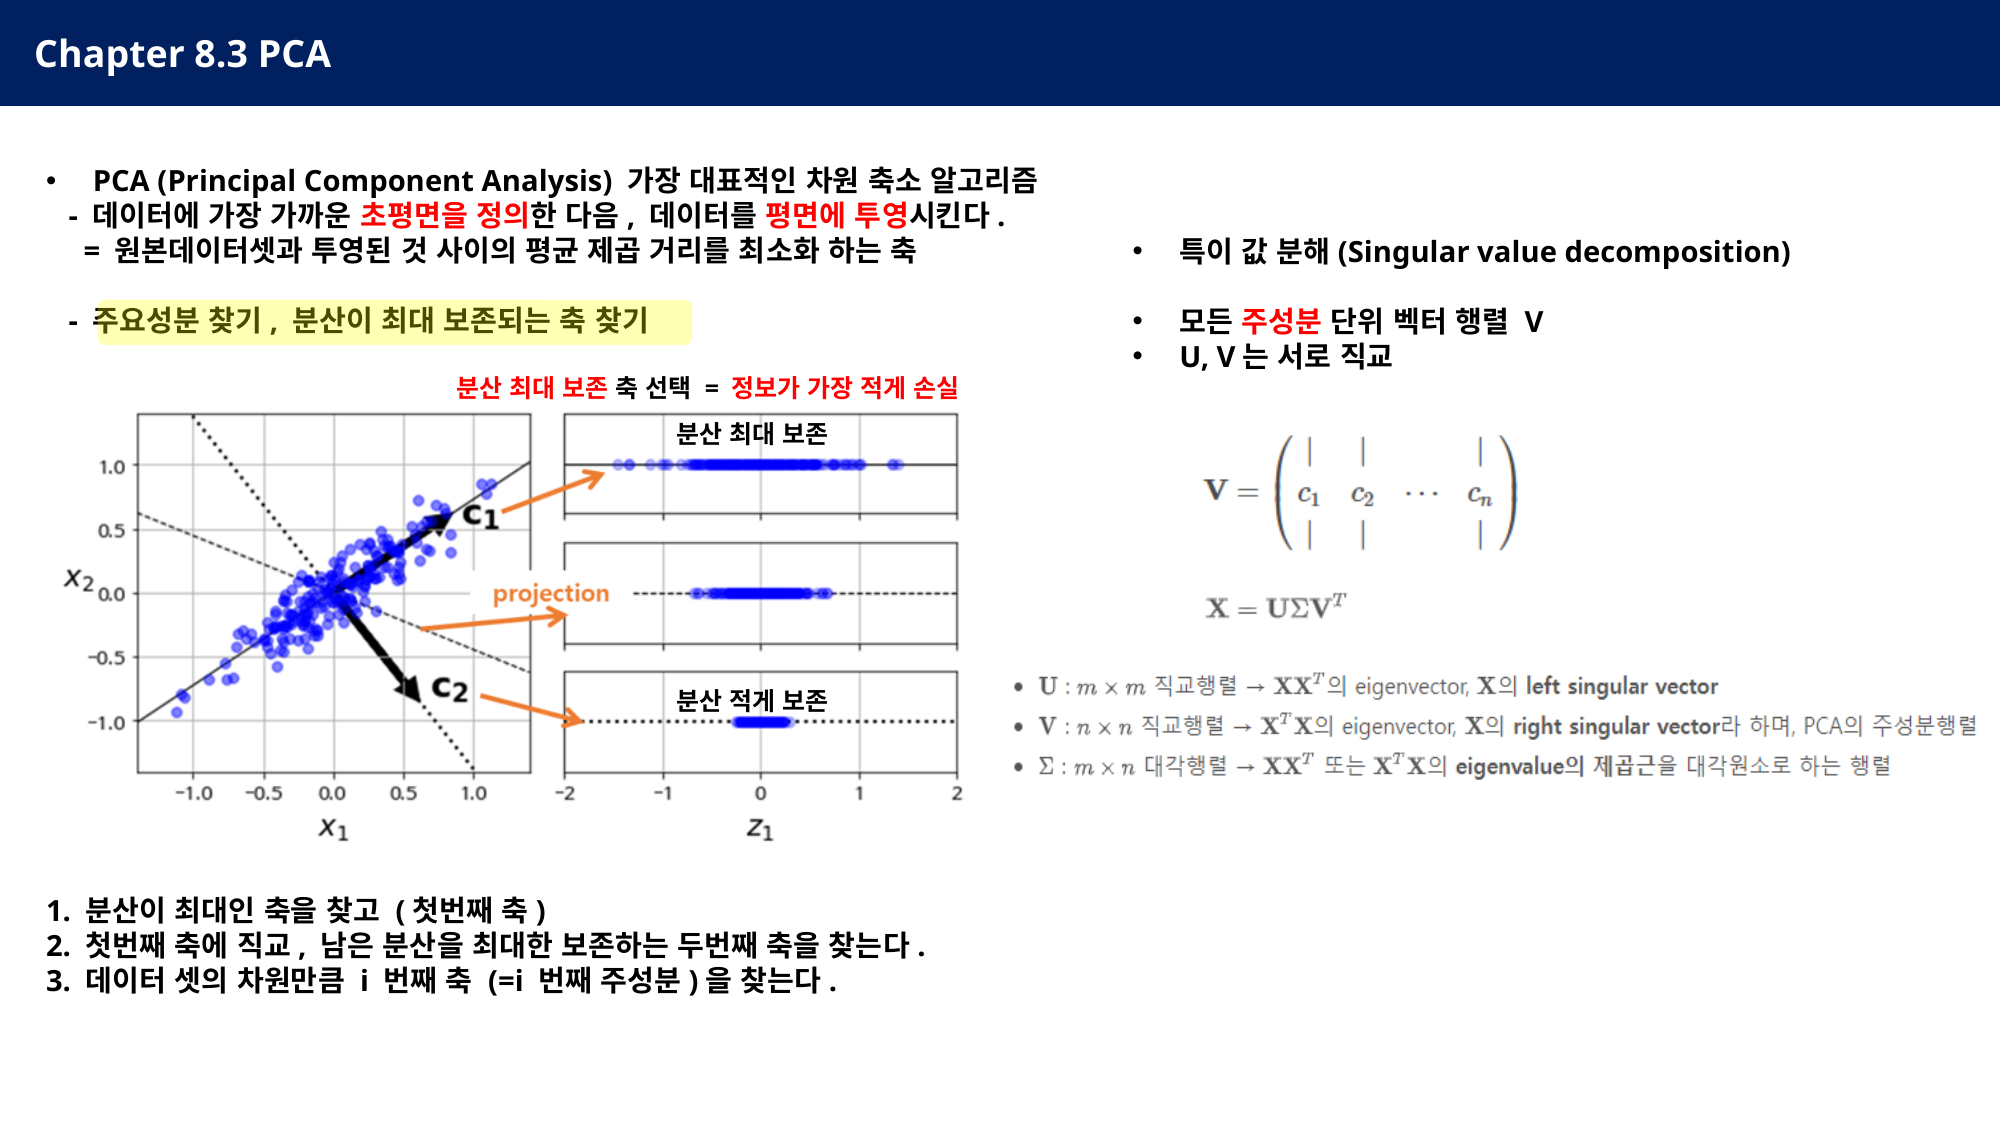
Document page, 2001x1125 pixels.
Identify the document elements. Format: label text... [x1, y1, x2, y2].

text_box Chapter 8.3 PCA [0, 0, 2000, 106]
text_box PCA (Principal Component Analysis) 가장 대표적인 차원 축소 알고리즘 - 데이터에 가장 가까운 초평면을 정의한 다음, 데이터를 평면에 투영시킨다. = 원본데이터셋과 투영된 것 사이의 평균 제곱 거리를 최소화 하는 축 - 주요성분 찾기, 분산이 최대 보존되는 축 찾기 [31, 155, 1155, 345]
text_box [96, 298, 694, 347]
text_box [1167, 398, 1546, 638]
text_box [31, 365, 1000, 860]
picture [992, 657, 1980, 790]
text_box 특이 값 분해(Singular value decomposition) 모든 주성분 단위 벡터 행렬 V U, V는 서로 직교 [1117, 225, 1948, 381]
text_box 1. 분산이 최대인 축을 찾고 (첫번째 축) 2. 첫번째 축에 직교, 남은 분산을 최대한 보존하는 두번째 축을 찾는다. 3. 데이터 셋의 차원만큼 i 번째 축 (=i 번째 주성분)을 찾는다. [31, 884, 1014, 1005]
